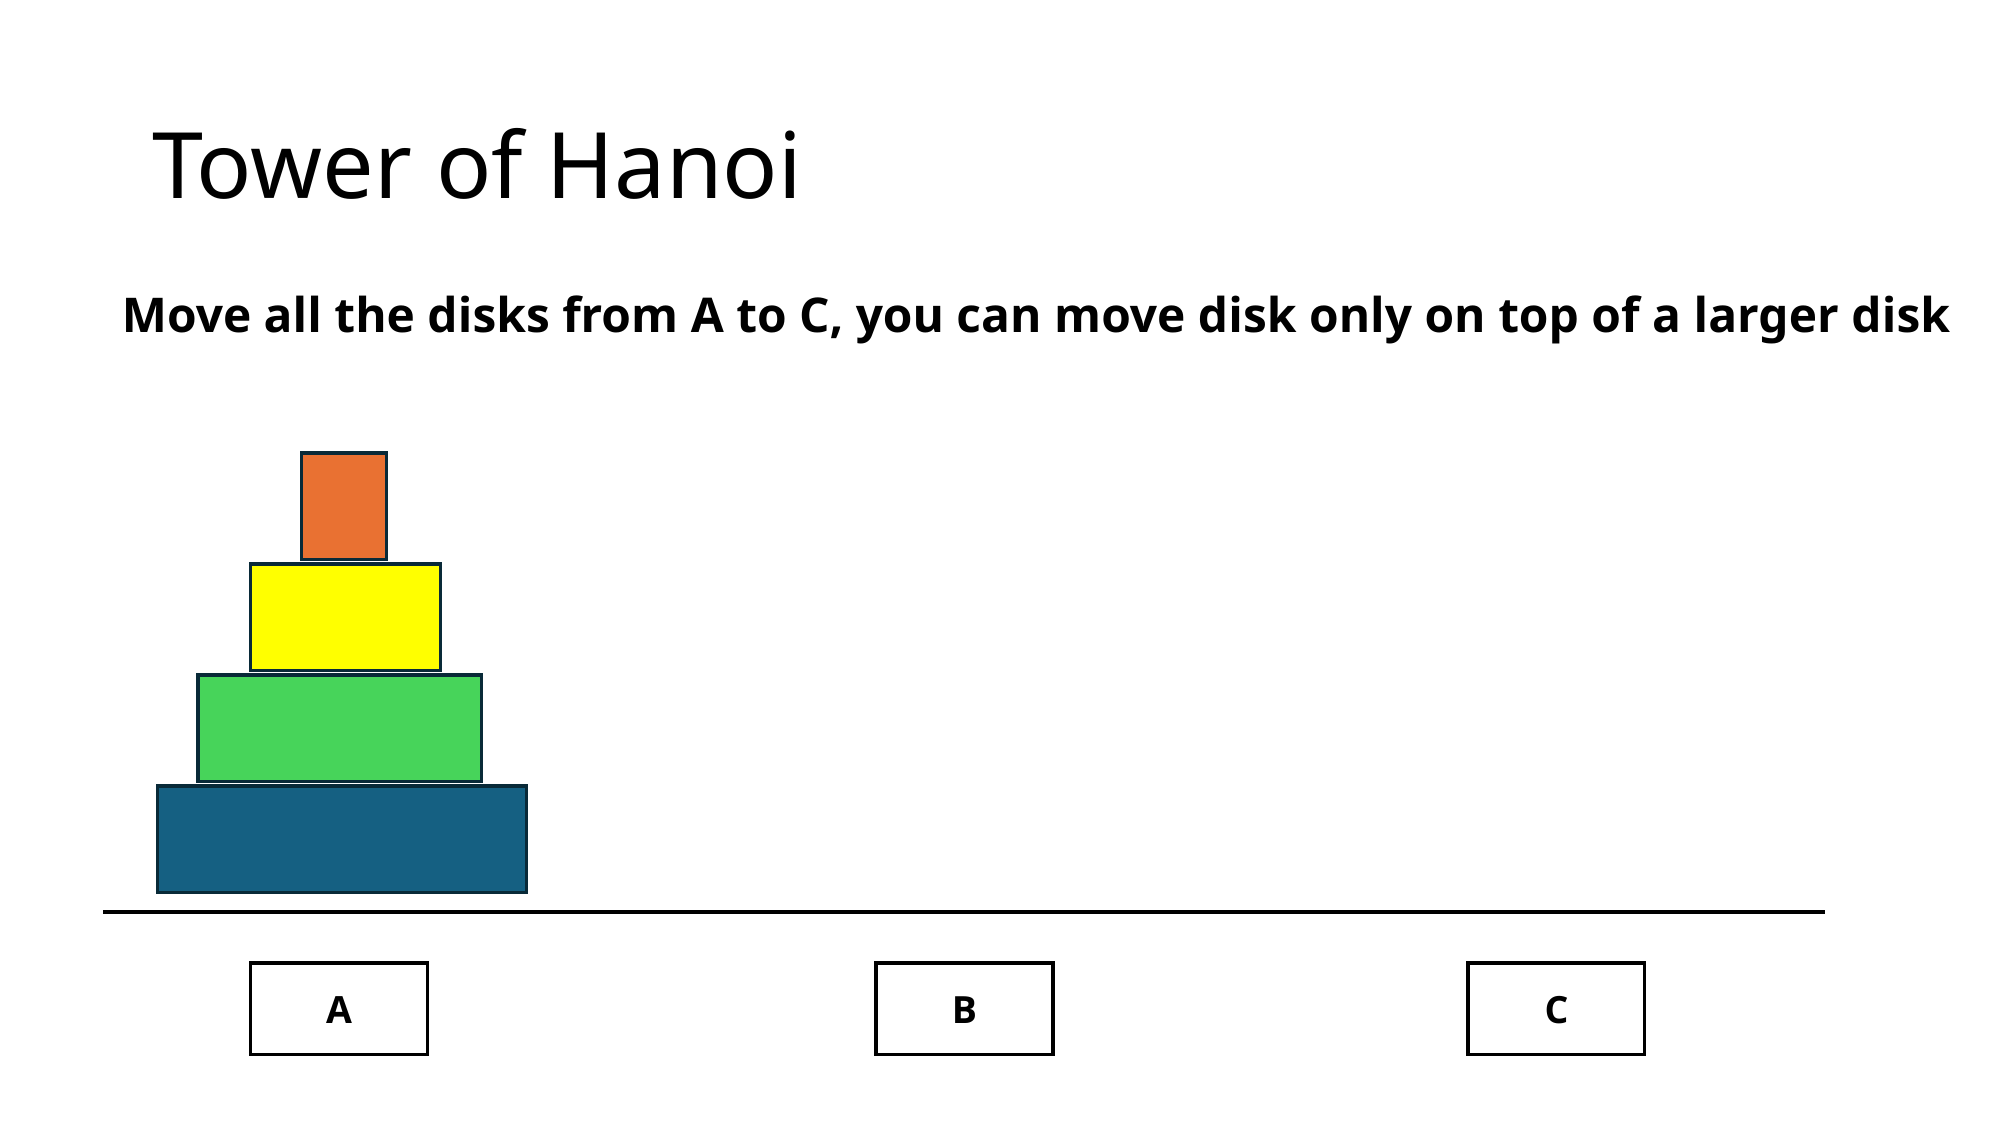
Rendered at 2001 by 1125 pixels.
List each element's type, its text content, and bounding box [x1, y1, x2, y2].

text_box [300, 451, 388, 561]
title Tower of Hanoi [137, 59, 1863, 277]
text_box [196, 673, 483, 783]
text_box C [1466, 961, 1646, 1056]
text_box A [249, 961, 429, 1056]
text_box Move all the disks from A to C, you can move disk only on top of a larger disk [107, 277, 1968, 350]
text_box [249, 562, 442, 672]
text_box B [874, 961, 1055, 1056]
text_box [156, 784, 528, 894]
